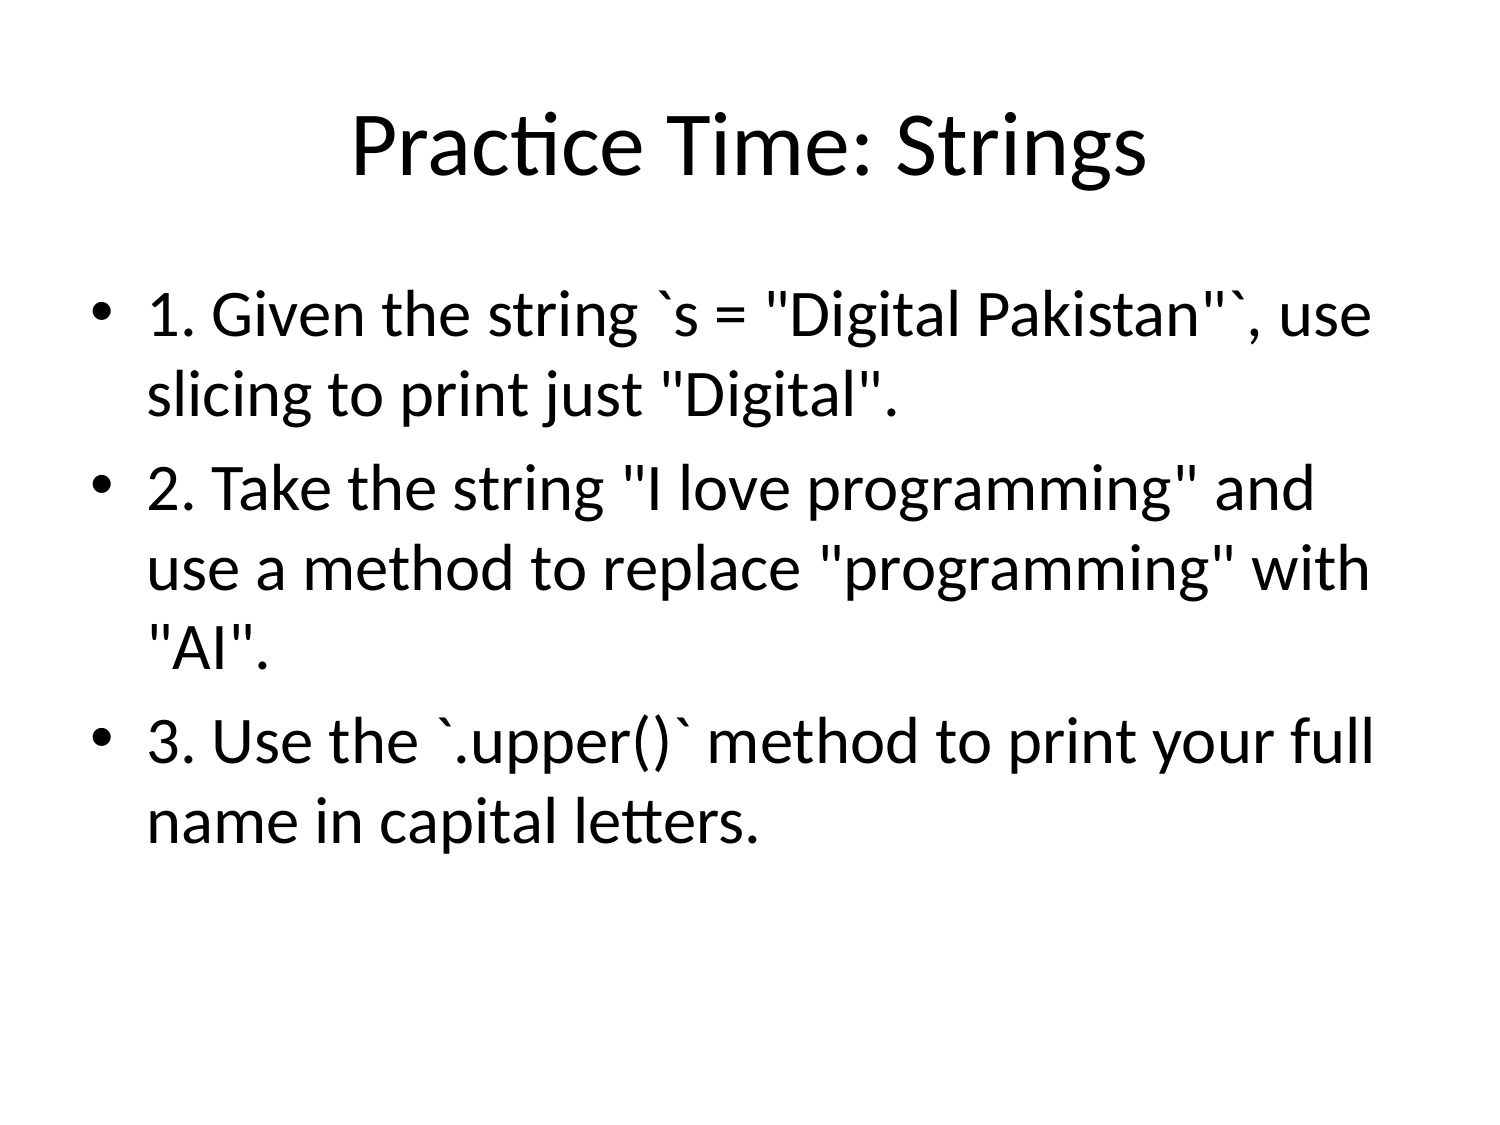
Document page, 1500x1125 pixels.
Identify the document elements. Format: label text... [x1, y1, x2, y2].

title Practice Time: Strings [75, 45, 1425, 233]
list 1. Given the string `s = "Digital Pakistan"`, use slicing to print just "Digital". 2. Take the string "I love programming" and use a method to replace "programming" with "AI". 3. Use the `.upper()` method to print your full name in capital letters. [75, 262, 1425, 1005]
